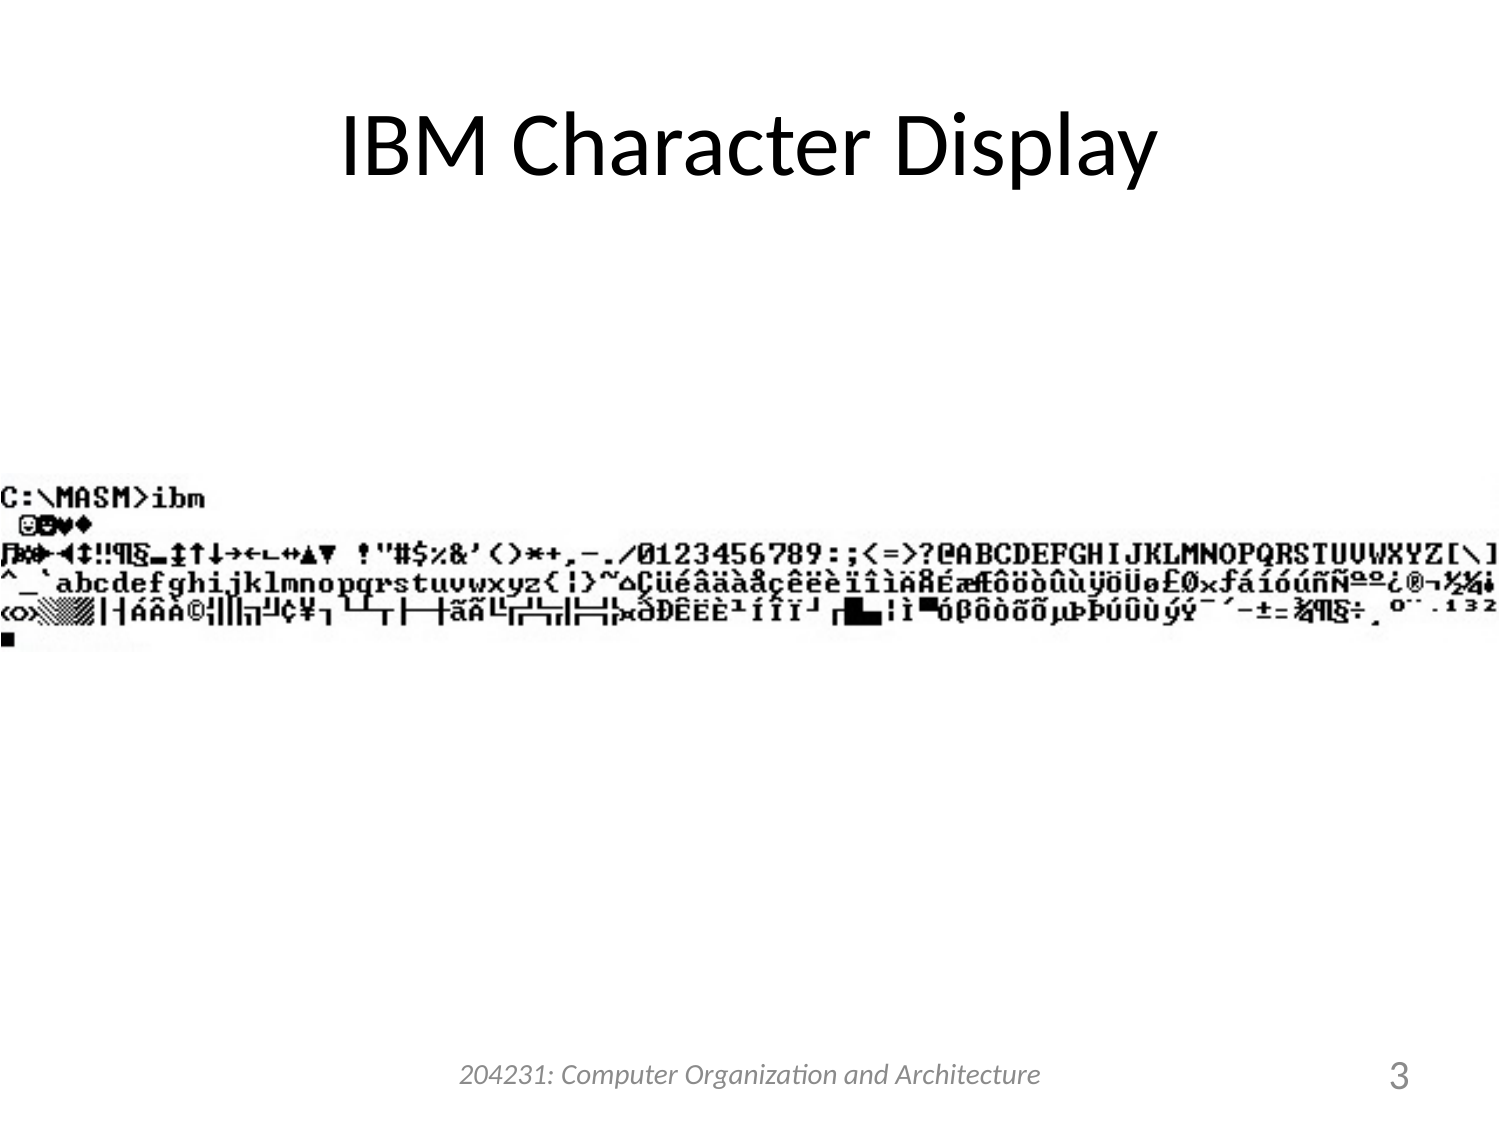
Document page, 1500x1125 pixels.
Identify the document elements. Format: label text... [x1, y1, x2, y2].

slide_number 3 [1074, 1042, 1425, 1103]
footer 204231: Computer Organization and Architecture [76, 1042, 1074, 1103]
title IBM Character Display [75, 45, 1425, 233]
picture [0, 473, 1499, 652]
